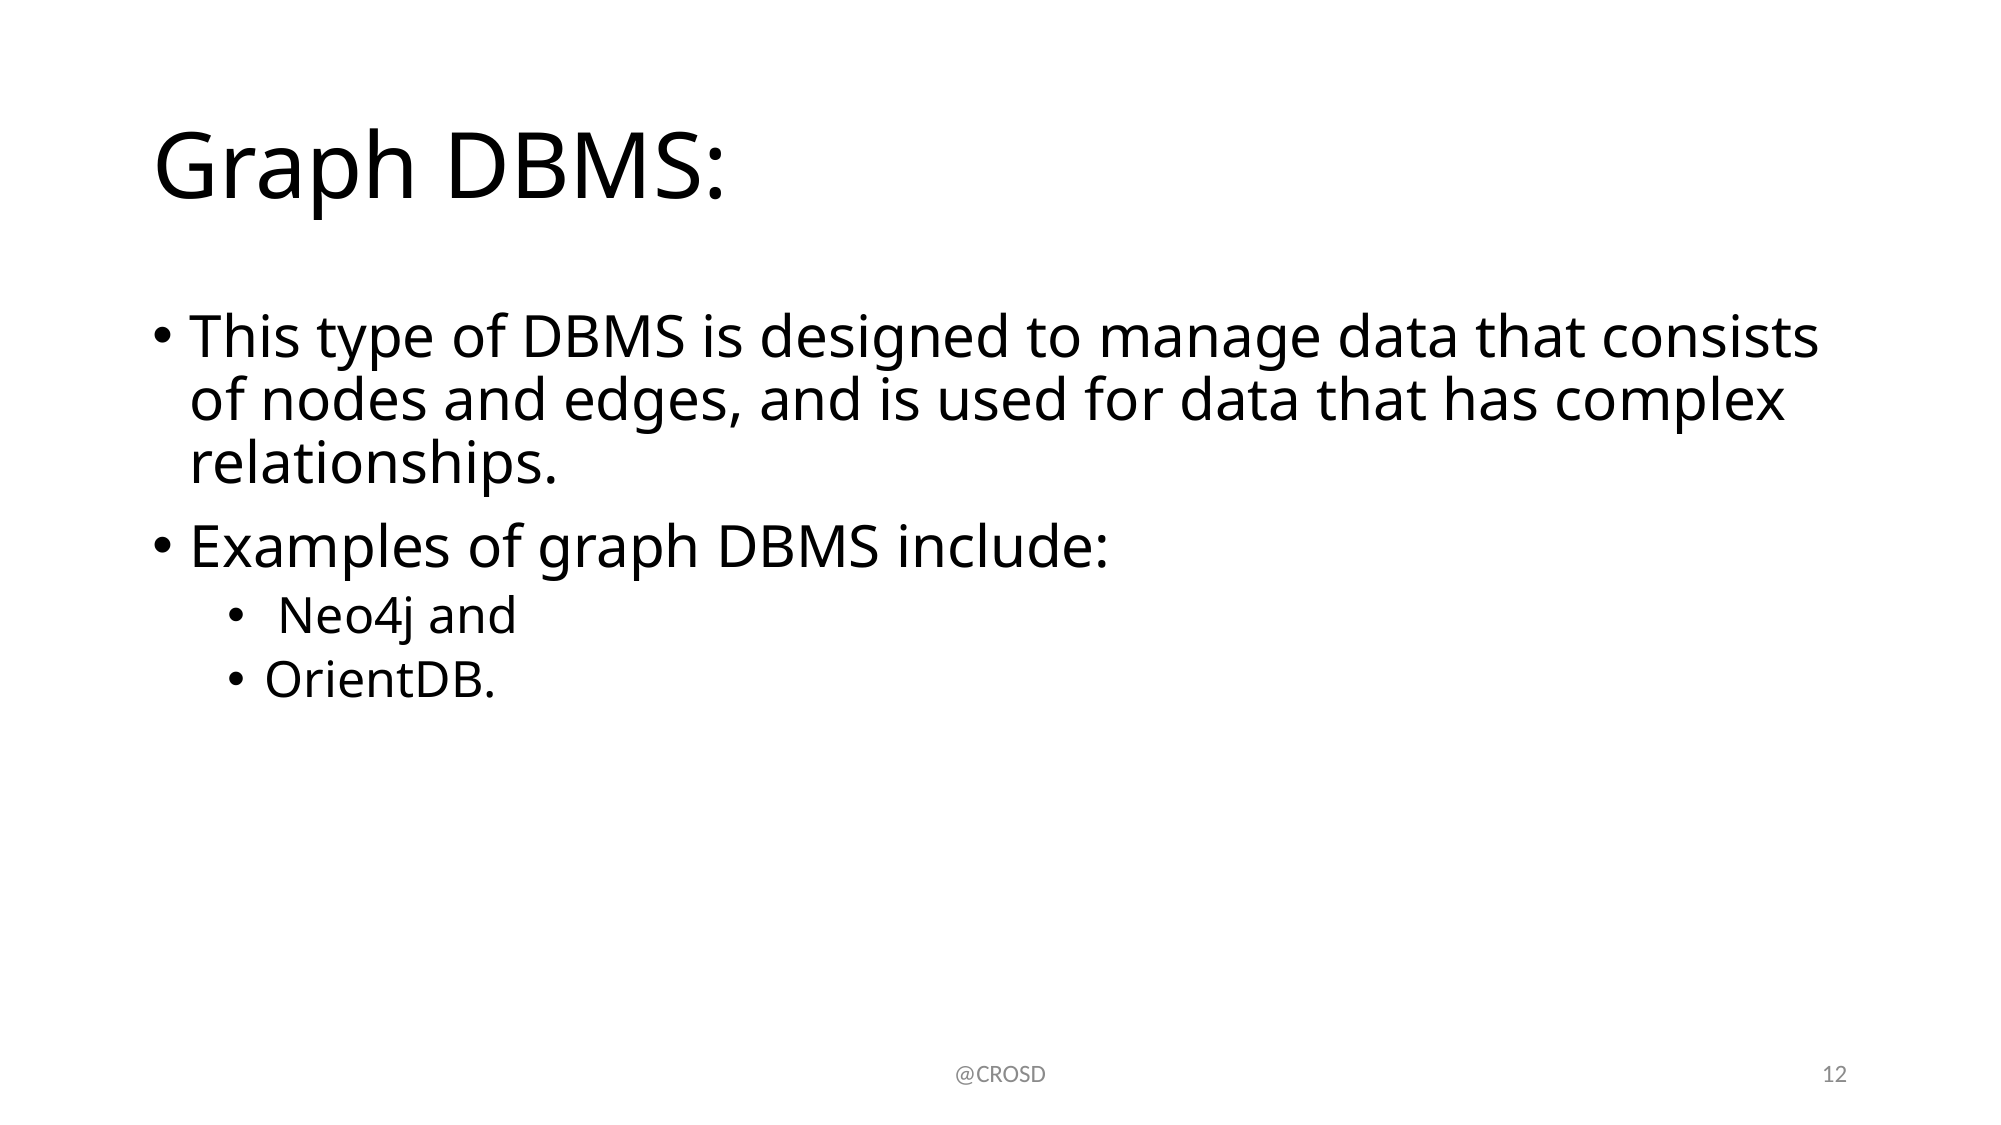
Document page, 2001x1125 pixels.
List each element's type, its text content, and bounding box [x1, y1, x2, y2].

title Graph DBMS: [137, 59, 1863, 278]
list This type of DBMS is designed to manage data that consists of nodes and edges, and is used for data that has complex relationships. Examples of graph DBMS include: Neo4j and OrientDB. [137, 299, 1863, 1014]
slide_number 12 [1412, 1042, 1863, 1103]
footer @CROSD [662, 1042, 1338, 1103]
